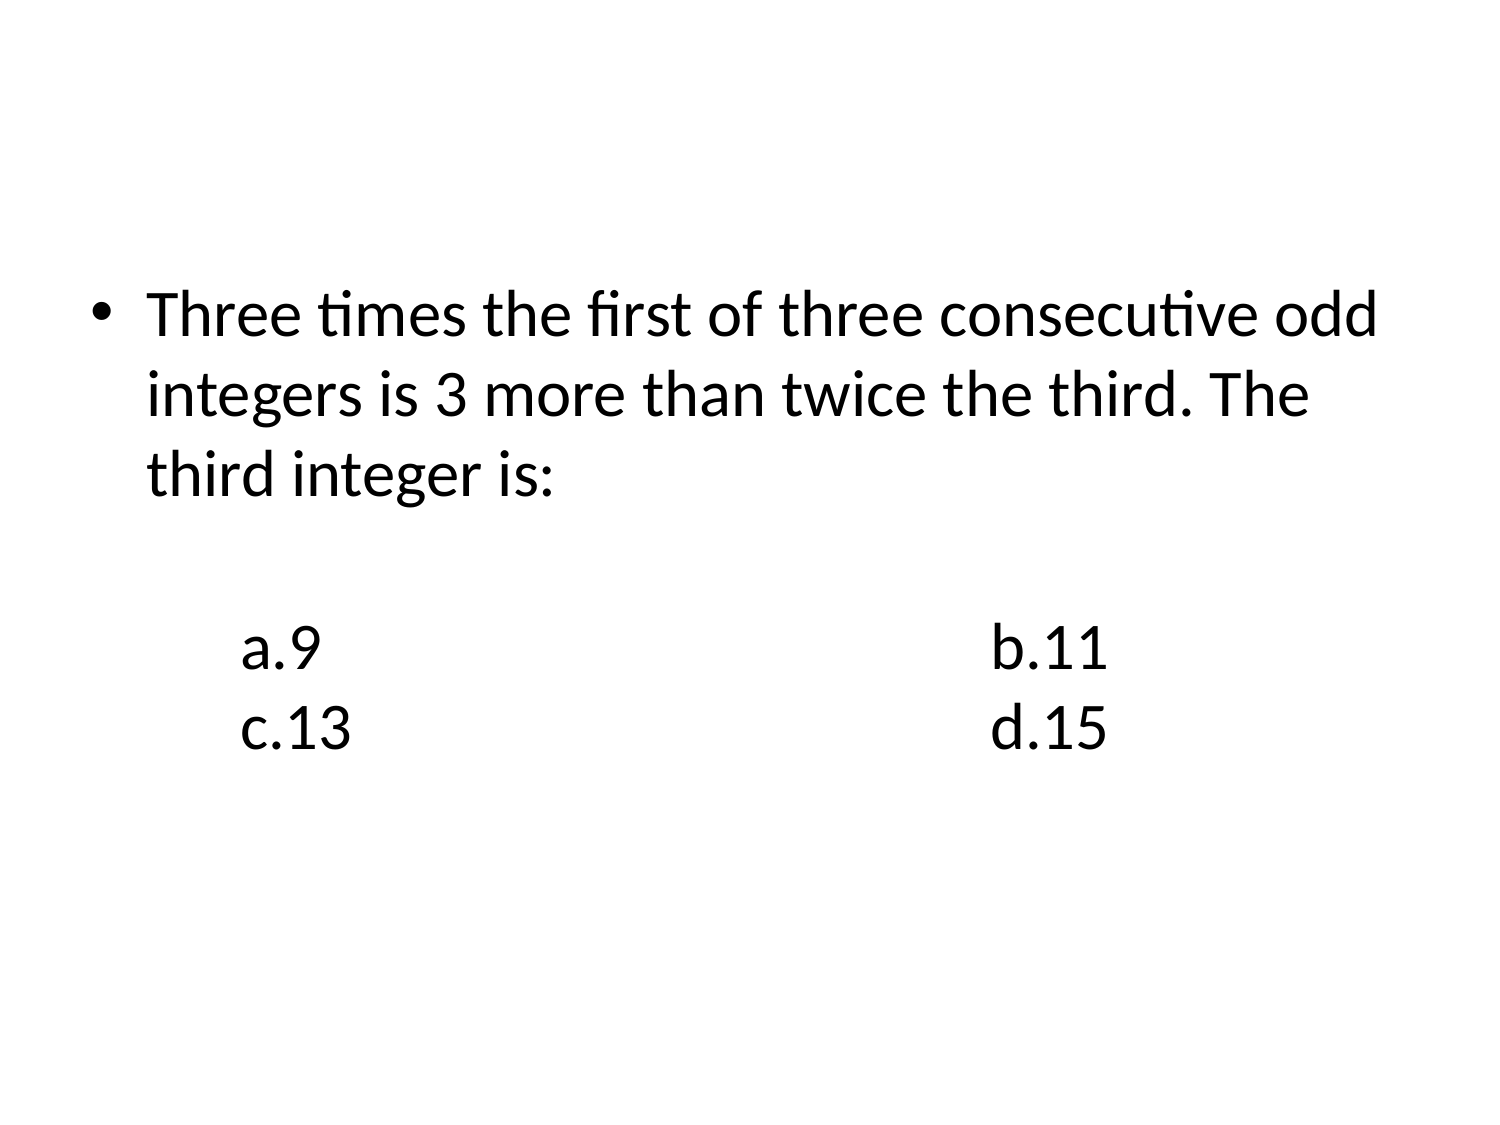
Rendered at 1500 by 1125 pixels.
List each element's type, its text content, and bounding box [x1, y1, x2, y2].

list Three times the first of three consecutive odd integers is 3 more than twice the third. The third integer is: a.9 b.11 c.13 d.15 [75, 262, 1425, 1005]
